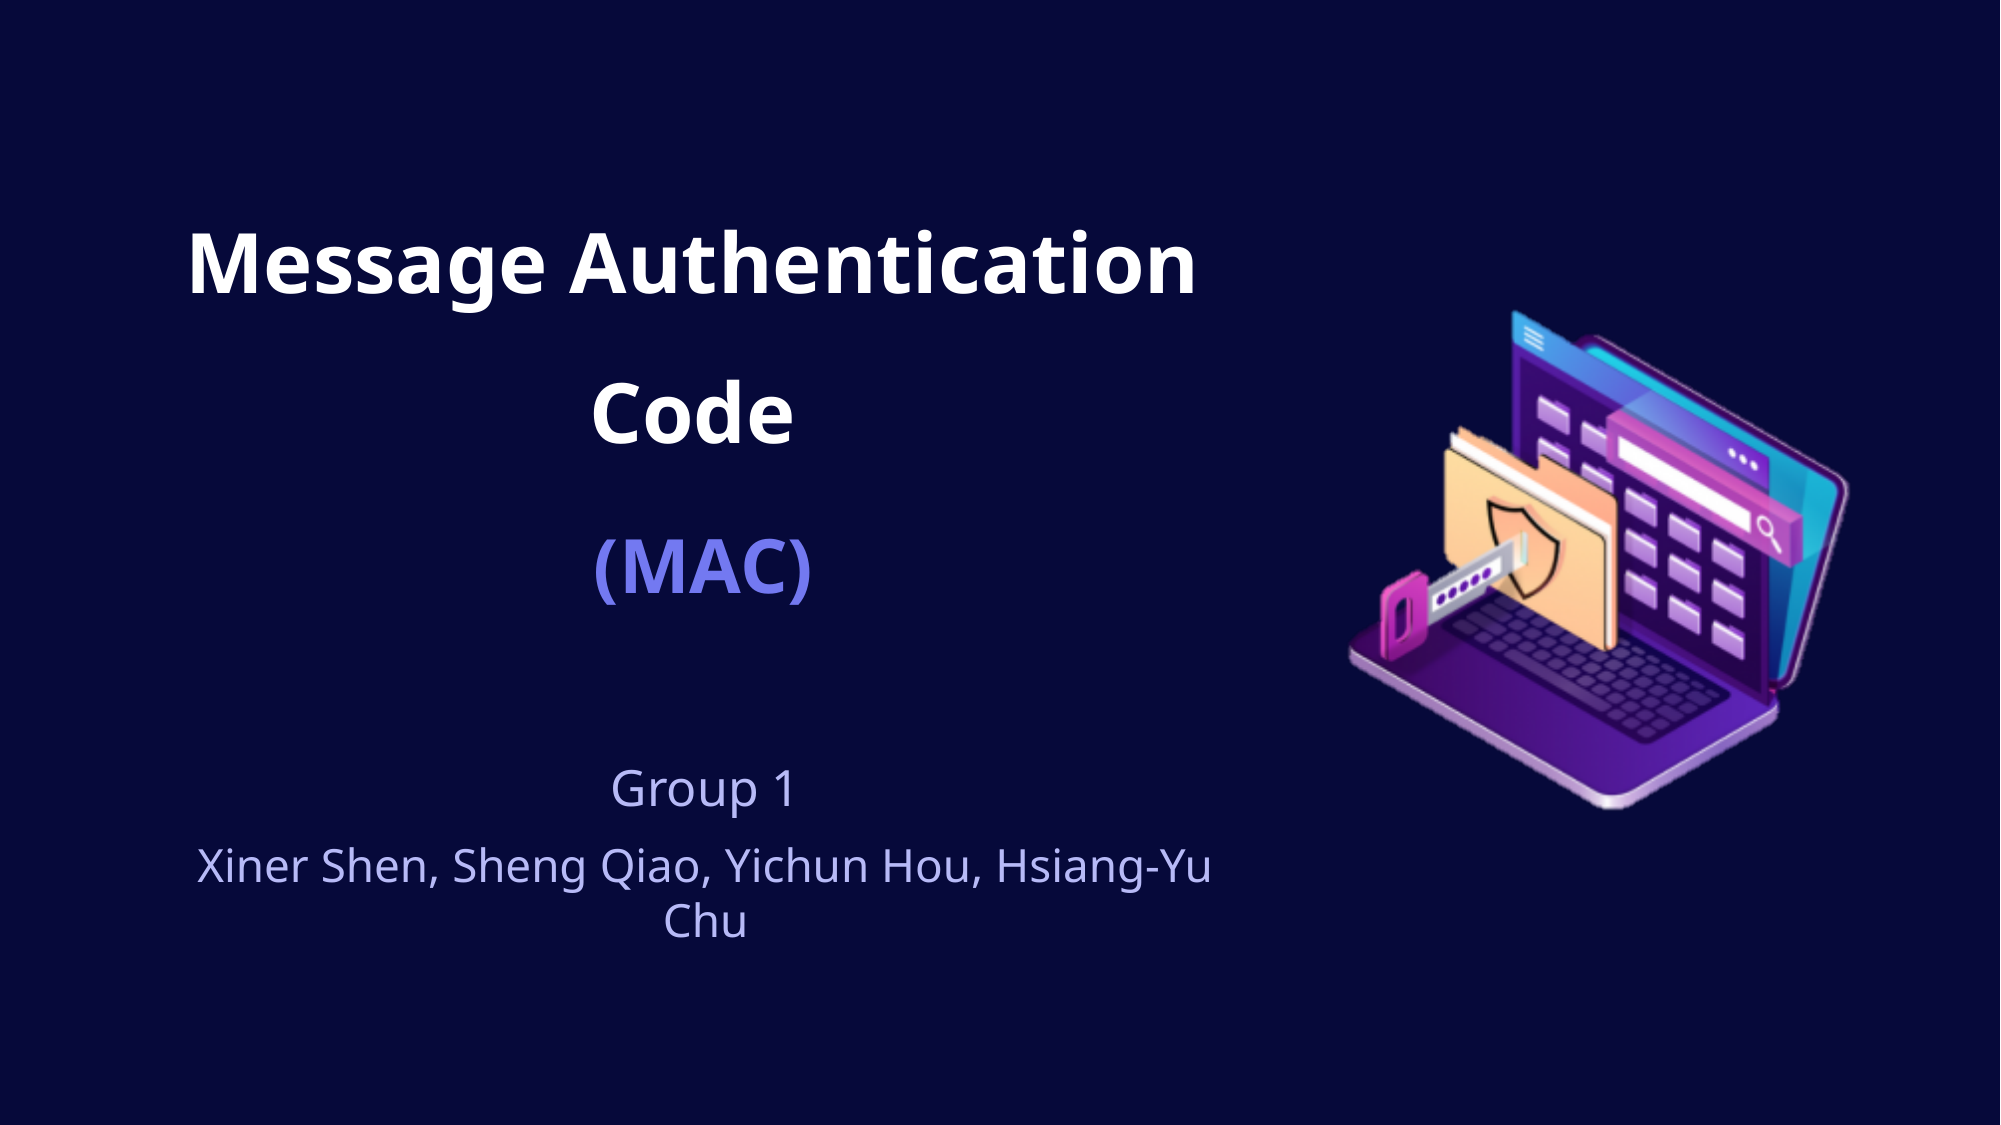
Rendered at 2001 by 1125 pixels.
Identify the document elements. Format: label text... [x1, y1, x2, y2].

title Message Authentication Code (MAC) [69, 317, 1307, 618]
subtitle Group 1 Xiner Shen, Sheng Qiao, Yichun Hou, Hsiang-Yu Chu [143, 748, 1268, 967]
picture [1307, 228, 1919, 897]
